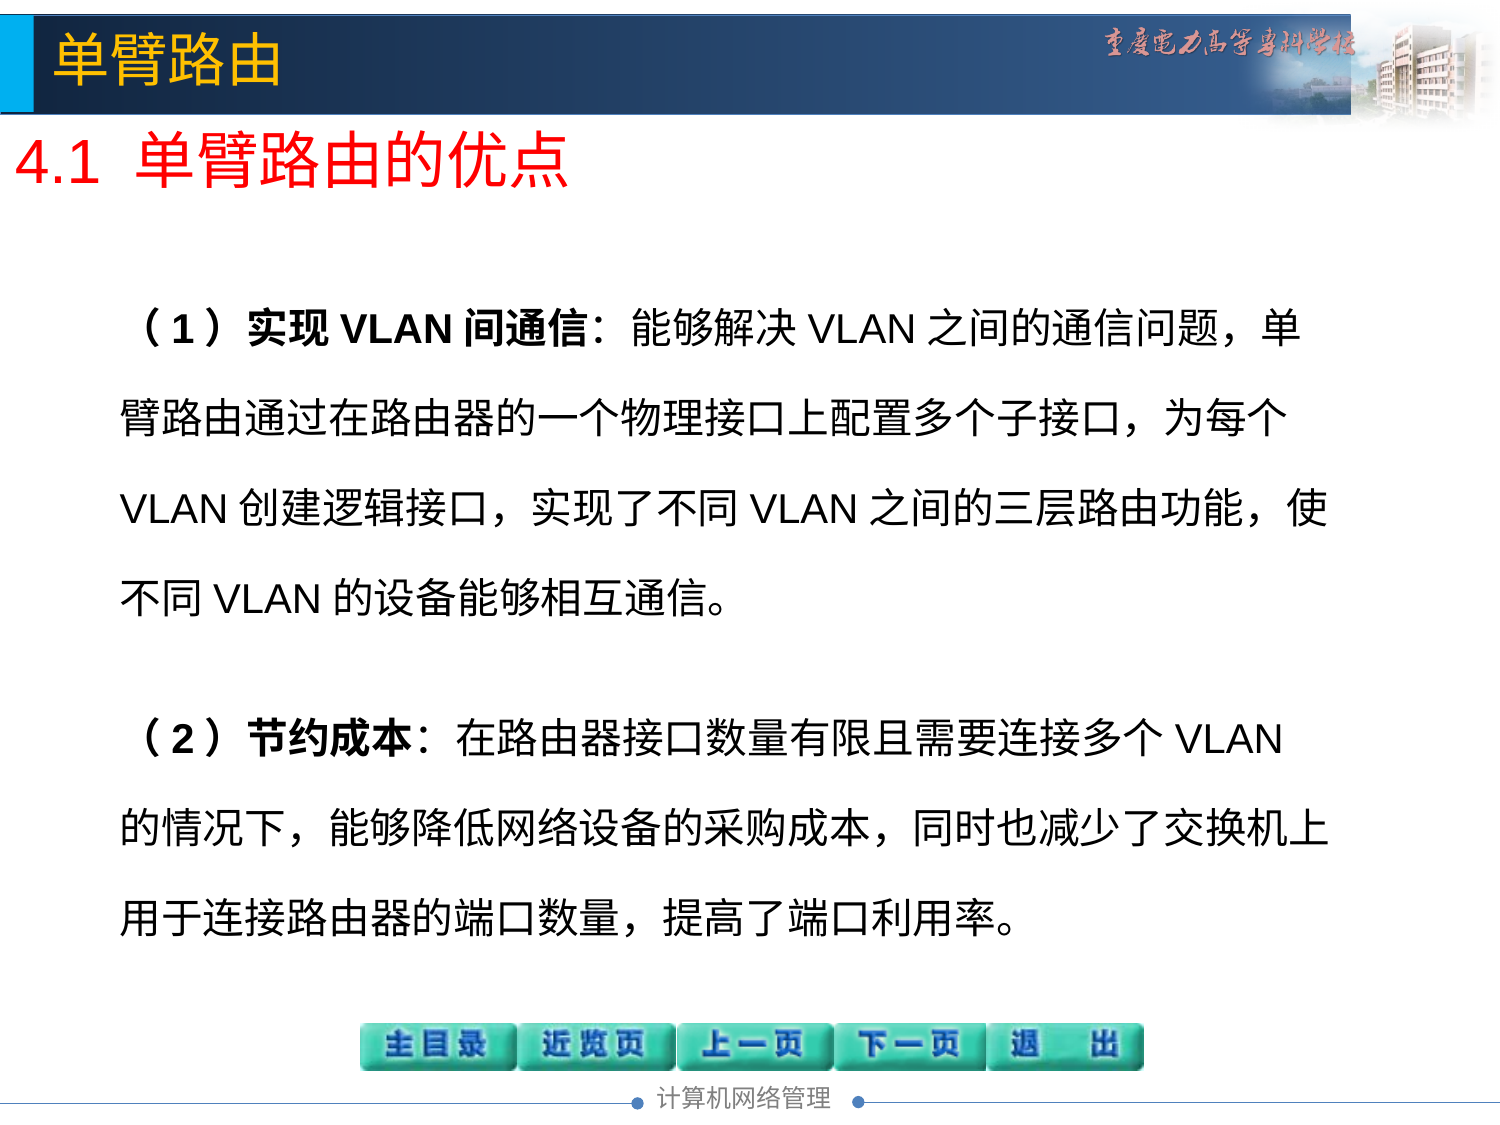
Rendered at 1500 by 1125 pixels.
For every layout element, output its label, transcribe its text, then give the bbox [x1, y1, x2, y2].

picture [1084, 15, 1374, 86]
picture [360, 1023, 676, 1071]
picture [677, 1023, 1144, 1071]
text_box 2.2 VLAN的划分方法 [1351, 56, 1441, 78]
text_box （1）实现VLAN间通信：能够解决VLAN之间的通信问题，单臂路由通过在路由器的一个物理接口上配置多个子接口，为每个VLAN创建逻辑接口，实现了不同VLAN之间的三层路由功能，使不同VLAN的设备能够相互通信。 （2）节约成本：在路由器接口数量有限且需要连接多个VLAN的情况下，能够降低网络设备的采购成本，同时也减少了交换机上用于连接路由器的端口数量，提高了端口利用率。 [104, 254, 1351, 950]
text_box 4.1 单臂路由的优点 [0, 114, 691, 204]
